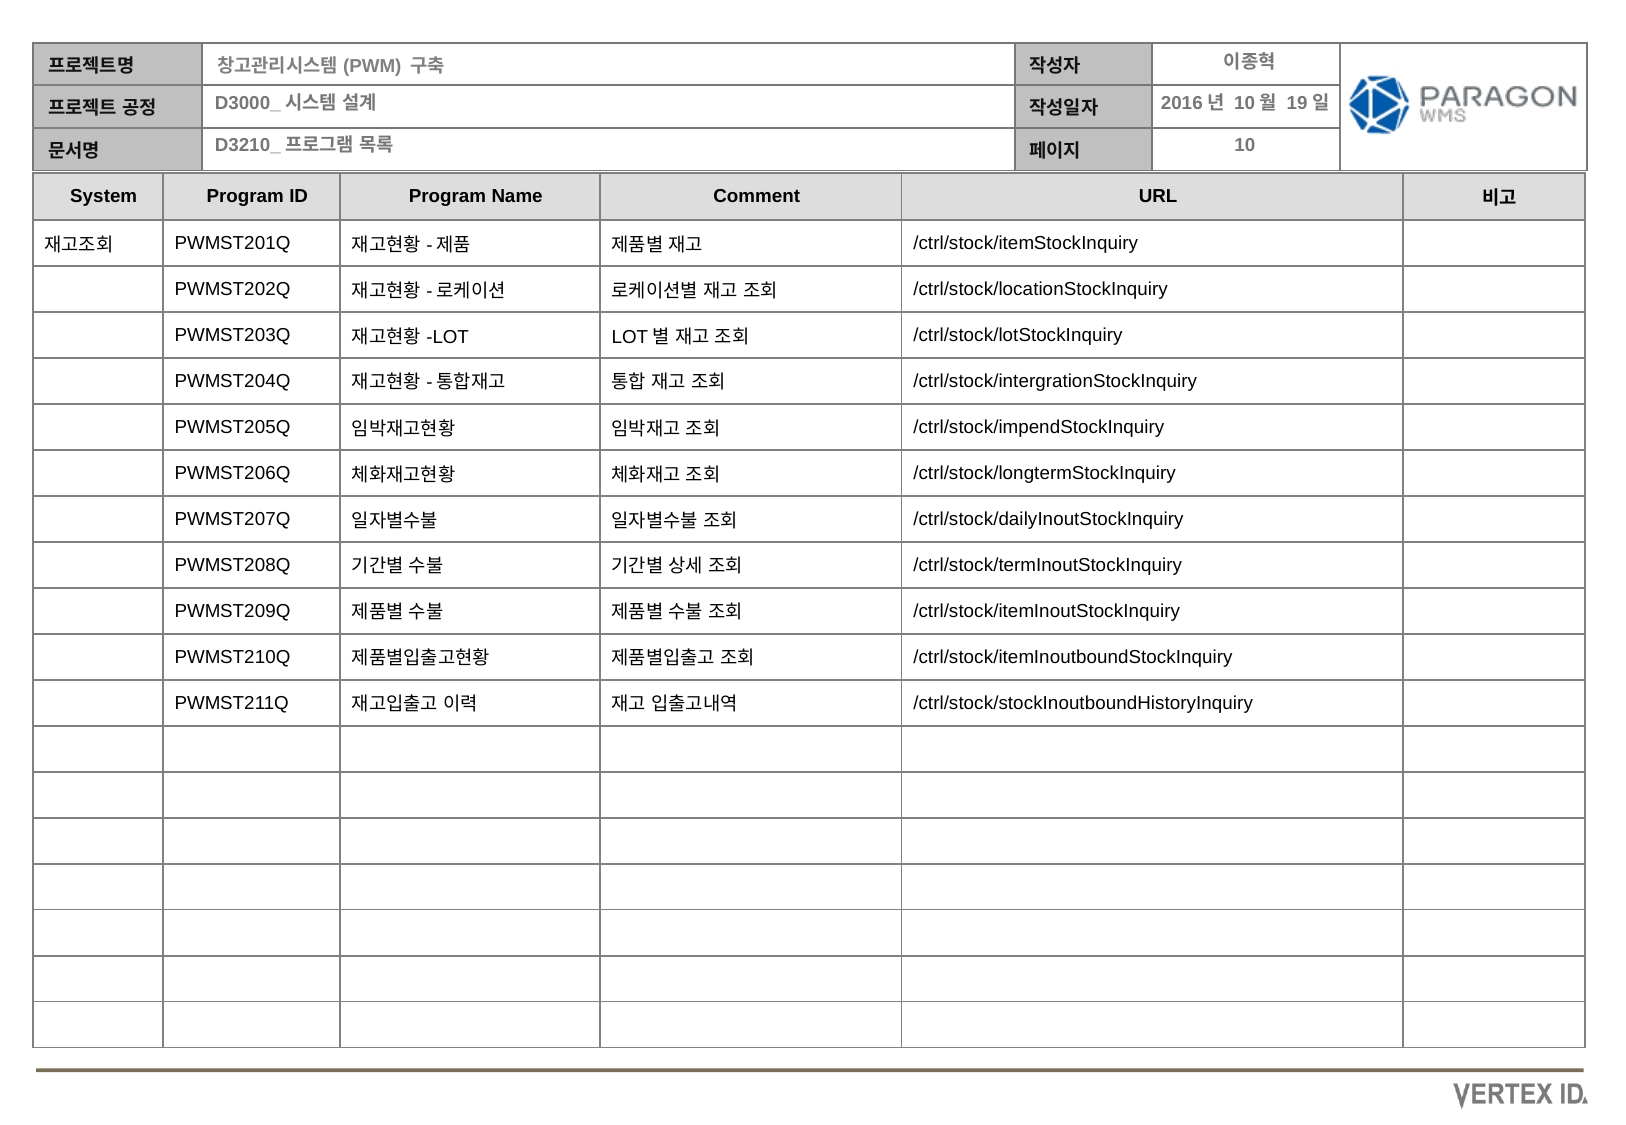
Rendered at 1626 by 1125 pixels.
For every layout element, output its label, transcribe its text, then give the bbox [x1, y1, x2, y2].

table_cell [164, 819, 339, 863]
table_cell [1404, 589, 1584, 633]
table_cell [902, 910, 1402, 955]
table_cell PWMST204Q [164, 359, 339, 403]
table_cell PWMST207Q [164, 497, 339, 541]
table_cell [34, 635, 162, 679]
table_cell [601, 819, 901, 863]
table_cell PWMST211Q [164, 681, 339, 725]
table_cell [34, 313, 162, 357]
table_cell [1404, 635, 1584, 679]
table_cell /ctrl/stock/itemInoutStockInquiry [902, 589, 1402, 633]
table_cell [1404, 957, 1584, 1001]
table_cell [164, 910, 339, 955]
table_cell [1404, 1002, 1584, 1047]
table_cell [902, 957, 1402, 1001]
table_cell 제품별 수불 [341, 589, 599, 633]
table_header System [34, 174, 162, 219]
table_cell PWMST202Q [164, 267, 339, 311]
table_header Comment [601, 174, 901, 219]
table_cell /ctrl/stock/lotStockInquiry [902, 313, 1402, 357]
table_cell PWMST205Q [164, 405, 339, 449]
table_header URL [902, 174, 1402, 219]
table_cell [902, 773, 1402, 817]
table_cell PWMST201Q [164, 221, 339, 265]
table_cell [341, 910, 599, 955]
table_cell /ctrl/stock/itemStockInquiry [902, 221, 1402, 265]
table_cell [34, 451, 162, 495]
table_header Program Name [341, 174, 599, 219]
table_cell [341, 773, 599, 817]
table_cell 재고현황-통합재고 [341, 359, 599, 403]
table_cell [341, 819, 599, 863]
table_cell 기간별 수불 [341, 543, 599, 587]
table_cell PWMST208Q [164, 543, 339, 587]
table_cell [34, 727, 162, 771]
table_cell 재고현황-제품 [341, 221, 599, 265]
table_cell [1404, 819, 1584, 863]
table_cell /ctrl/stock/longtermStockInquiry [902, 451, 1402, 495]
table_cell [601, 1002, 901, 1047]
table_cell [164, 727, 339, 771]
table_cell [164, 773, 339, 817]
table_cell [34, 359, 162, 403]
table_cell [34, 405, 162, 449]
table_cell 재고현황-LOT [341, 313, 599, 357]
table_cell 임박재고현황 [341, 405, 599, 449]
table_cell [341, 865, 599, 909]
table_cell [164, 1002, 339, 1047]
table_cell [164, 865, 339, 909]
table_cell [34, 910, 162, 955]
table_cell [1404, 681, 1584, 725]
table_cell [34, 865, 162, 909]
table_cell /ctrl/stock/locationStockInquiry [902, 267, 1402, 311]
table_cell [902, 1002, 1402, 1047]
table_cell [341, 957, 599, 1001]
table_cell [34, 957, 162, 1001]
table_cell [601, 910, 901, 955]
table_cell /ctrl/stock/termInoutStockInquiry [902, 543, 1402, 587]
table_cell 재고입출고 이력 [341, 681, 599, 725]
table_cell 체화재고 조회 [601, 451, 901, 495]
table_cell 로케이션별 재고 조회 [601, 267, 901, 311]
table_cell 재고현황-로케이션 [341, 267, 599, 311]
table_cell 통합 재고 조회 [601, 359, 901, 403]
table_cell PWMST203Q [164, 313, 339, 357]
table_cell [1404, 910, 1584, 955]
table_cell [1404, 267, 1584, 311]
table_cell [1404, 543, 1584, 587]
table_cell [34, 589, 162, 633]
table_cell [1404, 773, 1584, 817]
table_cell [34, 543, 162, 587]
table_cell 체화재고현황 [341, 451, 599, 495]
table_cell [341, 1002, 599, 1047]
table_cell 제품별입출고 조회 [601, 635, 901, 679]
table_cell LOT별 재고 조회 [601, 313, 901, 357]
table_cell [164, 957, 339, 1001]
table_cell [1404, 497, 1584, 541]
table_cell [902, 727, 1402, 771]
table_cell [601, 957, 901, 1001]
table_cell /ctrl/stock/intergrationStockInquiry [902, 359, 1402, 403]
table_cell 제품별입출고현황 [341, 635, 599, 679]
table_cell 임박재고 조회 [601, 405, 901, 449]
table_cell [1404, 405, 1584, 449]
table_cell 일자별수불 조회 [601, 497, 901, 541]
table_header 비고 [1404, 174, 1584, 219]
picture [1344, 74, 1584, 137]
table_cell 재고조회 [34, 221, 162, 265]
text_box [1126, 42, 1368, 122]
table_cell [902, 819, 1402, 863]
table_cell [34, 497, 162, 541]
table_cell /ctrl/stock/stockInoutboundHistoryInquiry [902, 681, 1402, 725]
table_cell [34, 681, 162, 725]
table_cell PWMST209Q [164, 589, 339, 633]
table_cell [34, 819, 162, 863]
table_cell /ctrl/stock/dailyInoutStockInquiry [902, 497, 1402, 541]
table_cell [601, 865, 901, 909]
table_cell [34, 1002, 162, 1047]
table_cell [1404, 727, 1584, 771]
table_cell [1404, 313, 1584, 357]
table_cell [1404, 221, 1584, 265]
table_cell 일자별수불 [341, 497, 599, 541]
table_cell [34, 773, 162, 817]
table_cell 제품별 재고 [601, 221, 901, 265]
table_cell PWMST210Q [164, 635, 339, 679]
table_cell [1404, 451, 1584, 495]
table_cell [601, 727, 901, 771]
table_header Program ID [164, 174, 339, 219]
table_cell [902, 865, 1402, 909]
table_cell /ctrl/stock/impendStockInquiry [902, 405, 1402, 449]
table_cell [601, 773, 901, 817]
table_cell PWMST206Q [164, 451, 339, 495]
table_cell [34, 267, 162, 311]
table_cell 재고 입출고내역 [601, 681, 901, 725]
table_cell 제품별 수불 조회 [601, 589, 901, 633]
table_cell [1404, 865, 1584, 909]
table_cell /ctrl/stock/itemInoutboundStockInquiry [902, 635, 1402, 679]
table_cell 기간별 상세 조회 [601, 543, 901, 587]
table_cell [1404, 359, 1584, 403]
table_cell [341, 727, 599, 771]
